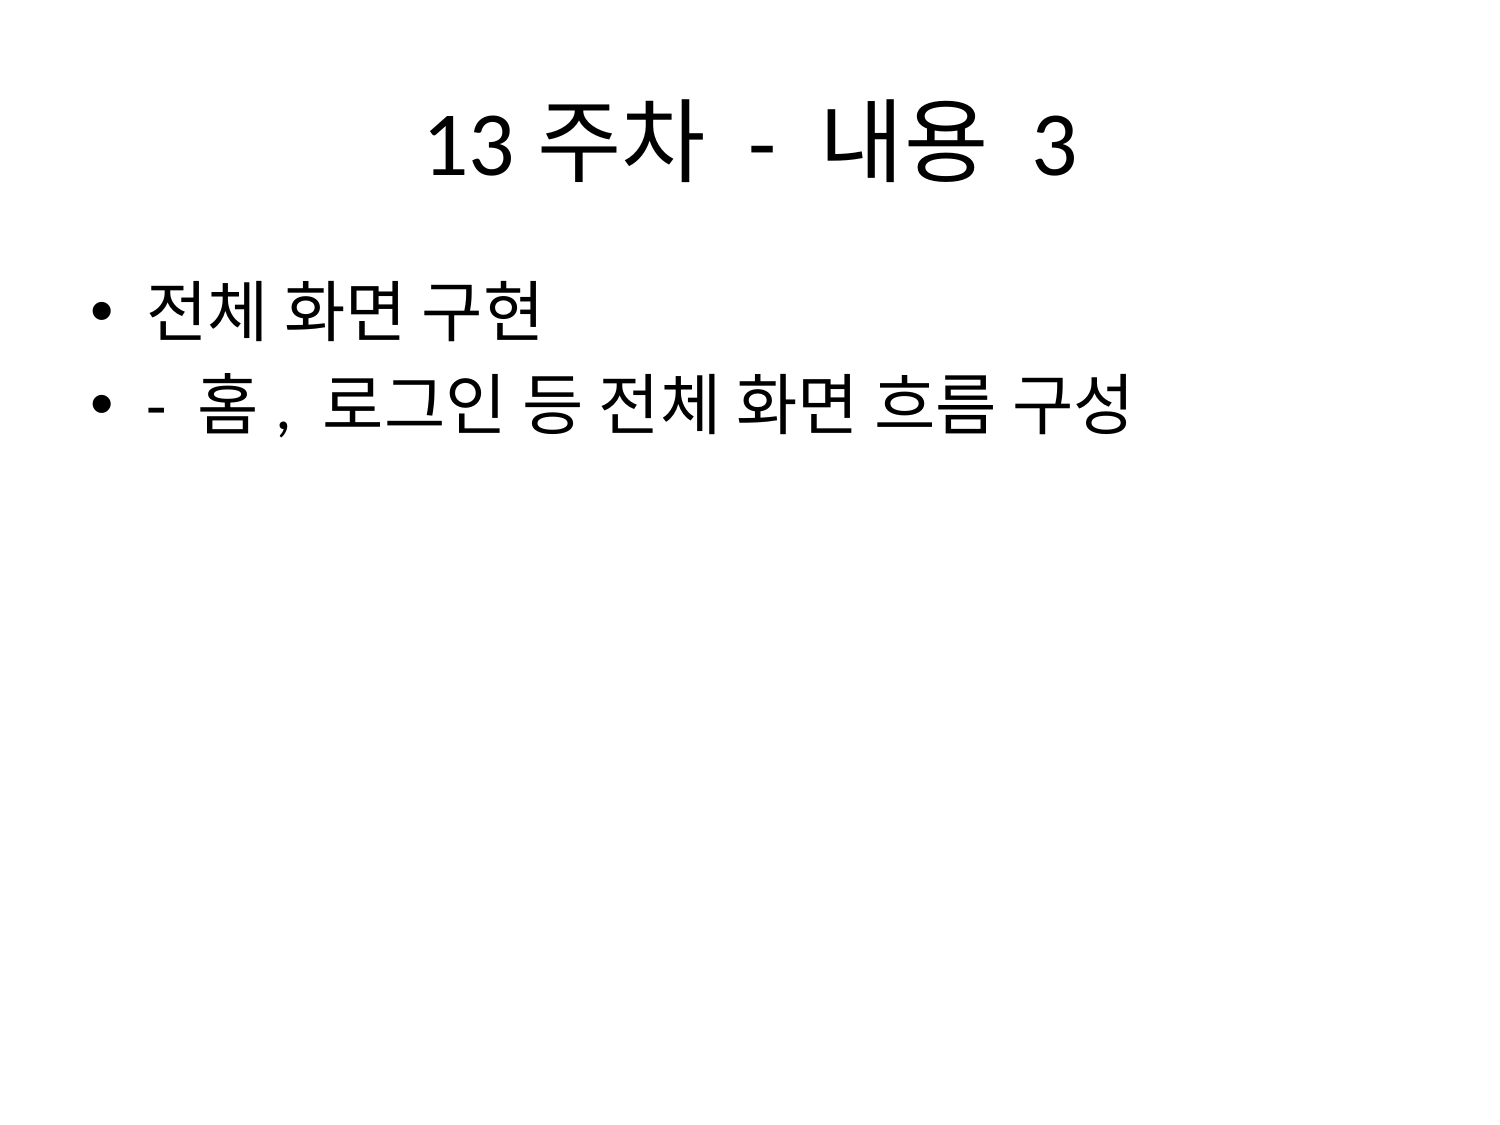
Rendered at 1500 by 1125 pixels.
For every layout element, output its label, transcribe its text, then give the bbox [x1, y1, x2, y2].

list 전체 화면 구현 - 홈, 로그인 등 전체 화면 흐름 구성 [75, 262, 1425, 1005]
title 13주차 - 내용 3 [75, 45, 1425, 233]
